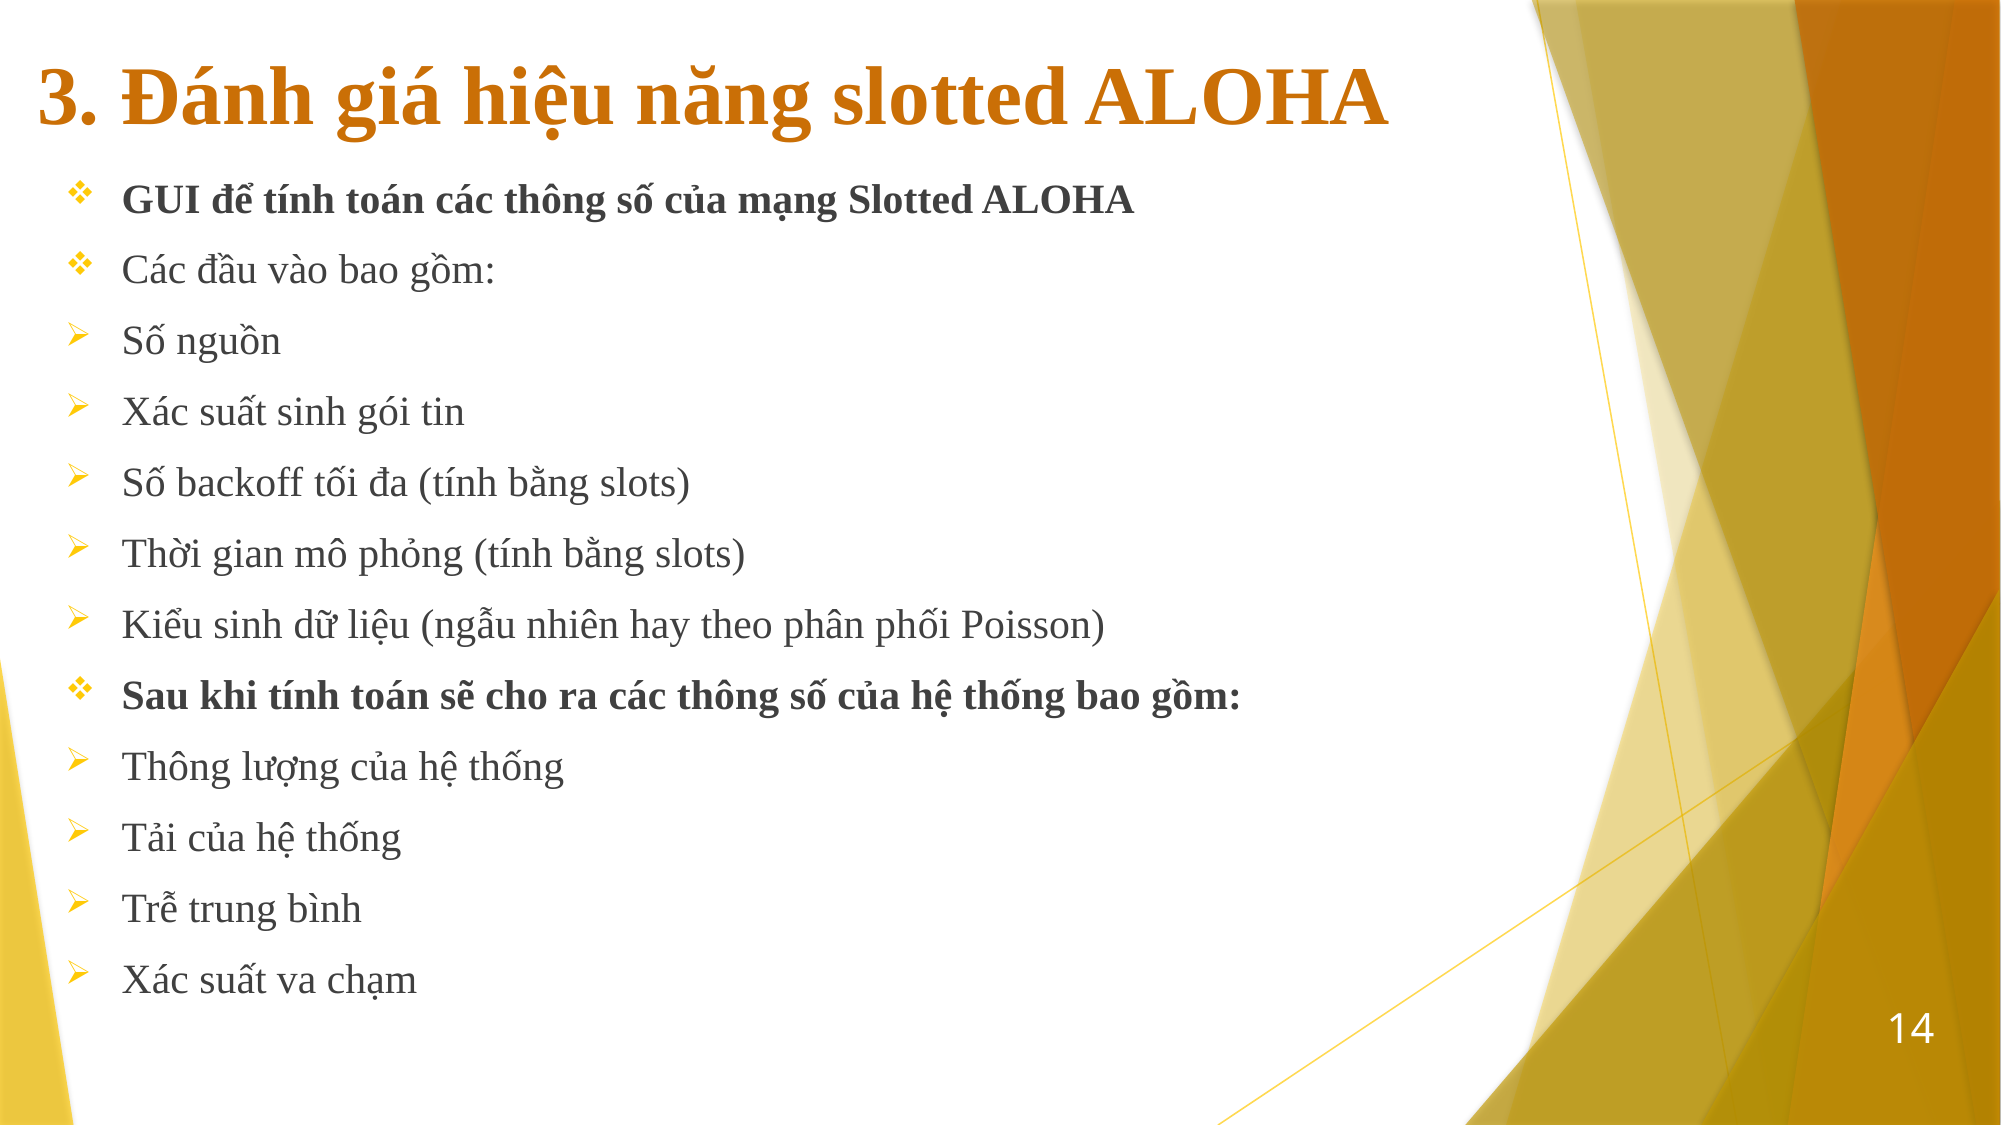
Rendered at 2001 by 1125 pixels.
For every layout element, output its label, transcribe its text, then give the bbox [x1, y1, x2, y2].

list GUI để tính toán các thông số của mạng Slotted ALOHA Các đầu vào bao gồm: Số nguồn Xác suất sinh gói tin Số backoff tối đa (tính bằng slots) Thời gian mô phỏng (tính bằng slots) Kiểu sinh dữ liệu (ngẫu nhiên hay theo phân phối Poisson) Sau khi tính toán sẽ cho ra các thông số của hệ thống bao gồm: Thông lượng của hệ thống Tải của hệ thống Trễ trung bình Xác suất va chạm [50, 163, 1278, 1097]
slide_number 14 [1837, 1000, 1950, 1060]
title 3. Đánh giá hiệu năng slotted ALOHA [22, 33, 1638, 251]
